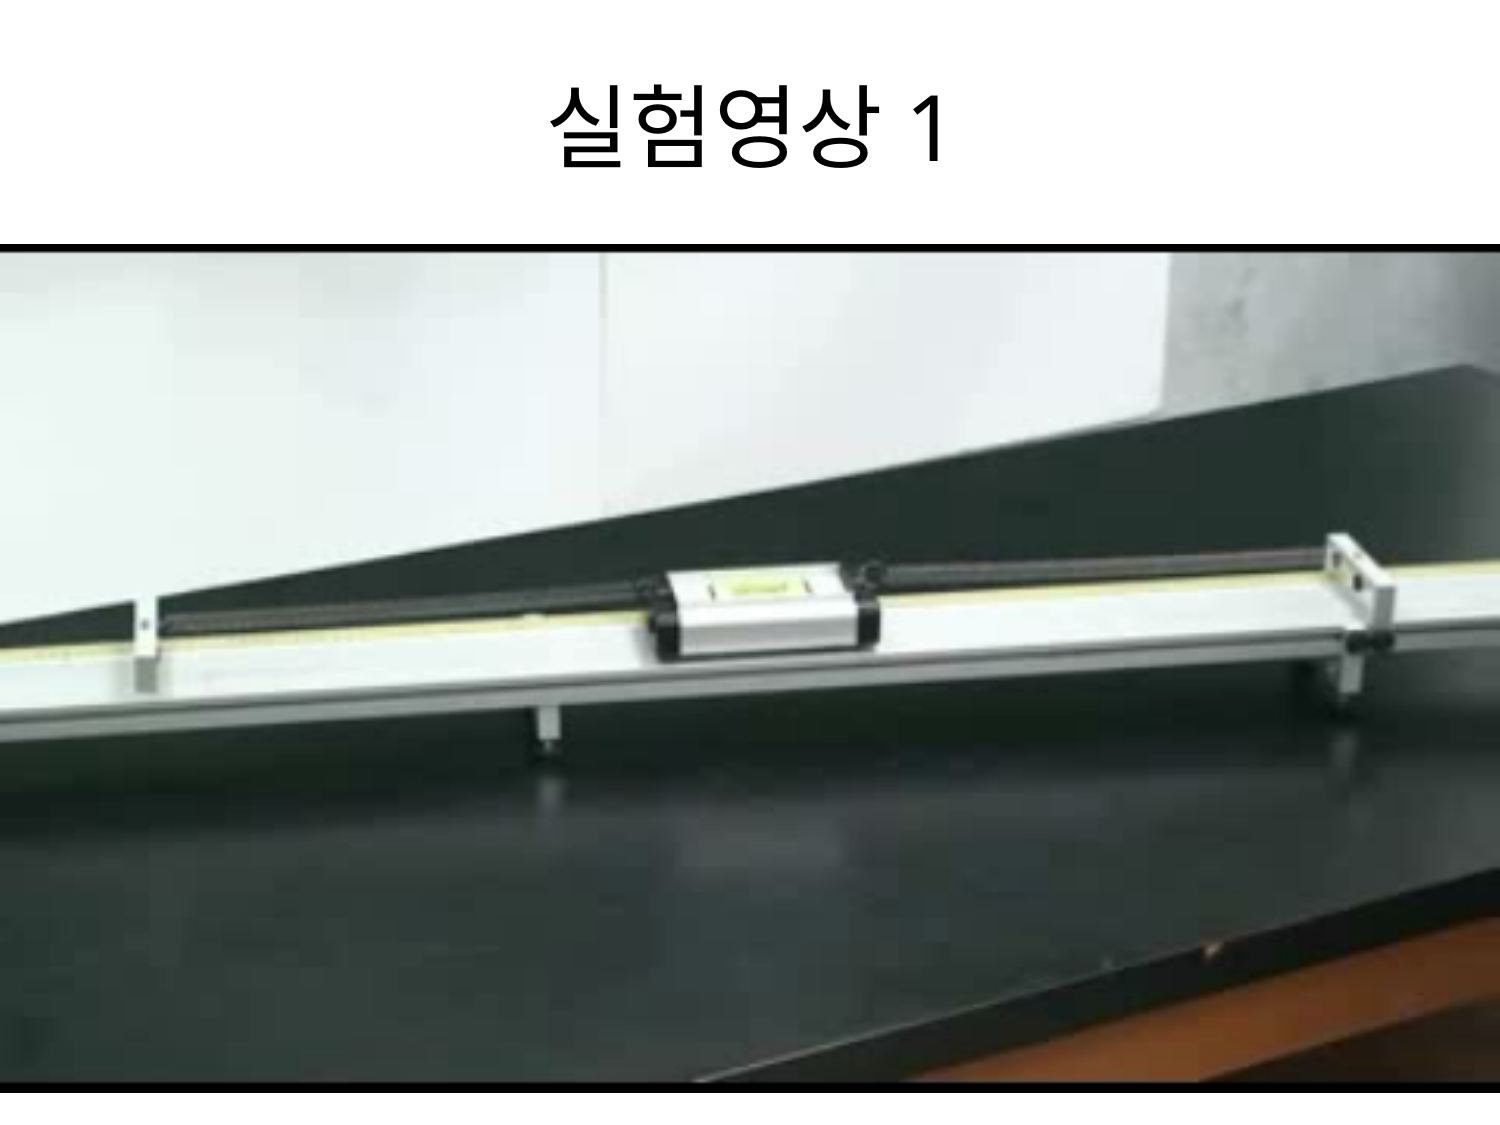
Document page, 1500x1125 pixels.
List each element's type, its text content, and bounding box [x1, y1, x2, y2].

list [0, 243, 1500, 1094]
title 실험영상1 [76, 30, 1427, 219]
